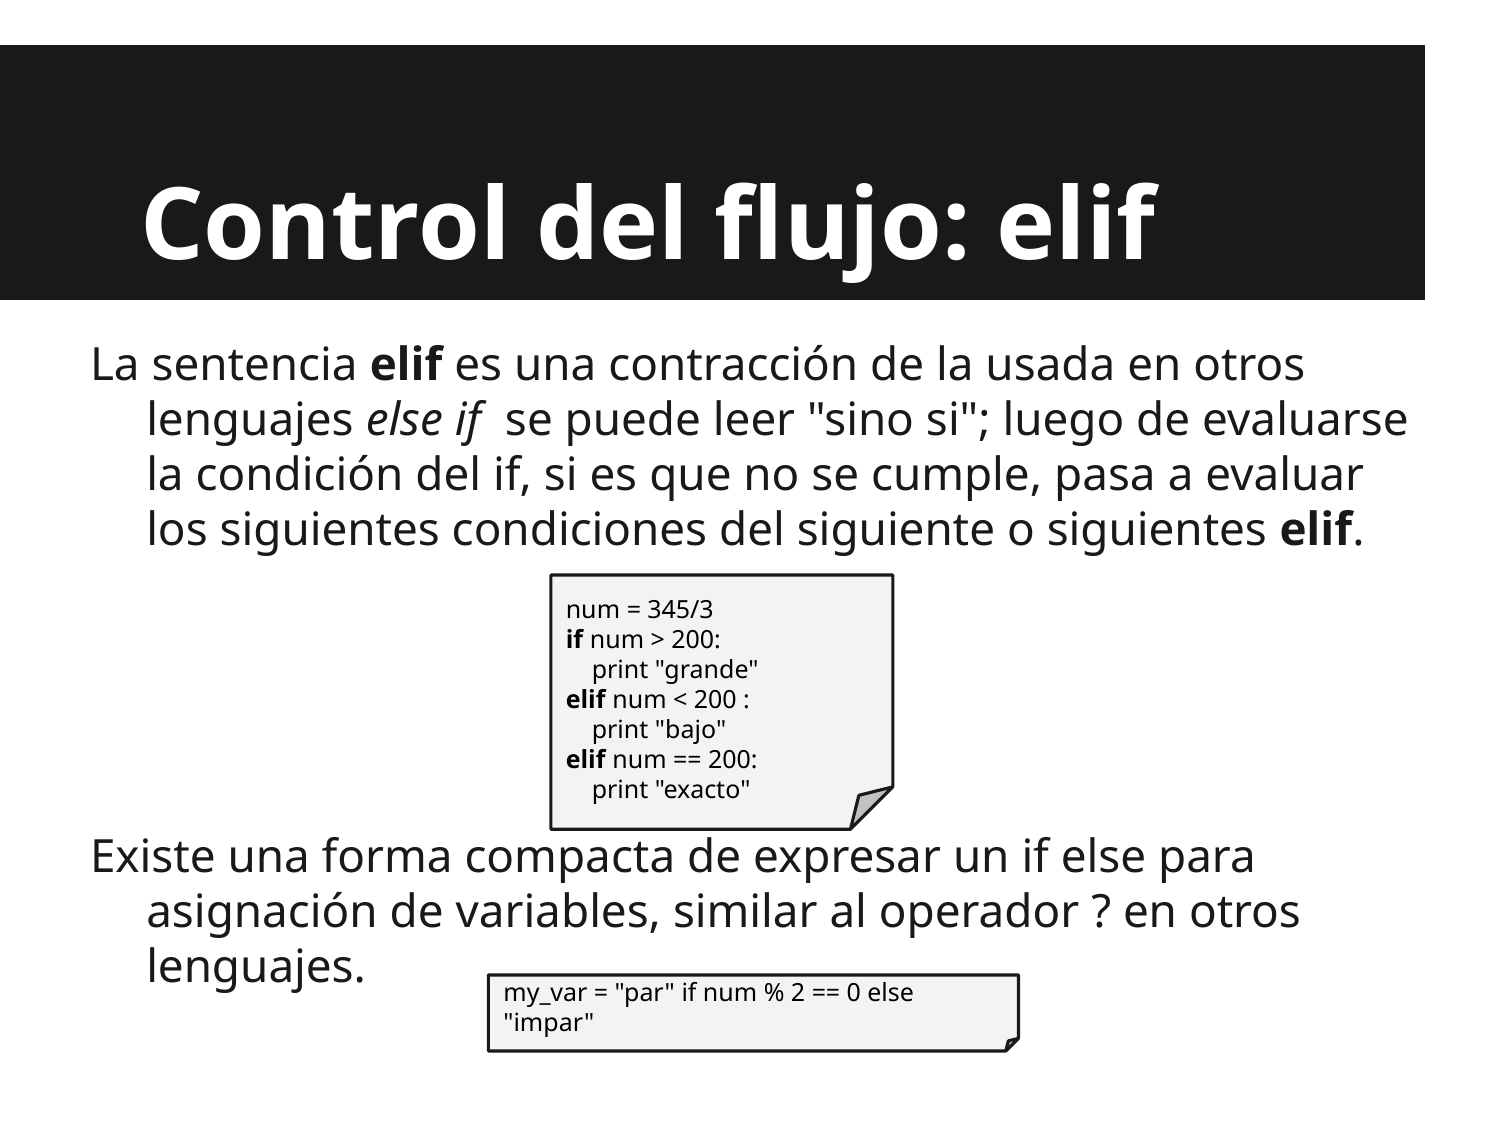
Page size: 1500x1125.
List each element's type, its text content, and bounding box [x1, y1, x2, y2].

list La sentencia elif es una contracción de la usada en otros lenguajes else if se puede leer "sino si"; luego de evaluarse la condición del if, si es que no se cumple, pasa a evaluar los siguientes condiciones del siguiente o siguientes elif. [75, 950, 1425, 1078]
text_box num = 345/3 if num > 200: print "grande" elif num < 200 : print "bajo" elif num == 200: print "exacto" [550, 574, 893, 812]
text_box my_var = "par" if num % 2 == 0 else "impar" [488, 974, 1019, 1052]
title Control del flujo: elif [75, 45, 1425, 295]
list La sentencia elif es una contracción de la usada en otros lenguajes else if se puede leer "sino si"; luego de evaluarse la condición del if, si es que no se cumple, pasa a evaluar los siguientes condiciones del siguiente o siguientes elif. [75, 319, 1425, 812]
list Existe una forma compacta de expresar un if else para asignación de variables, similar al operador ? en otros lenguajes. [75, 812, 1425, 950]
